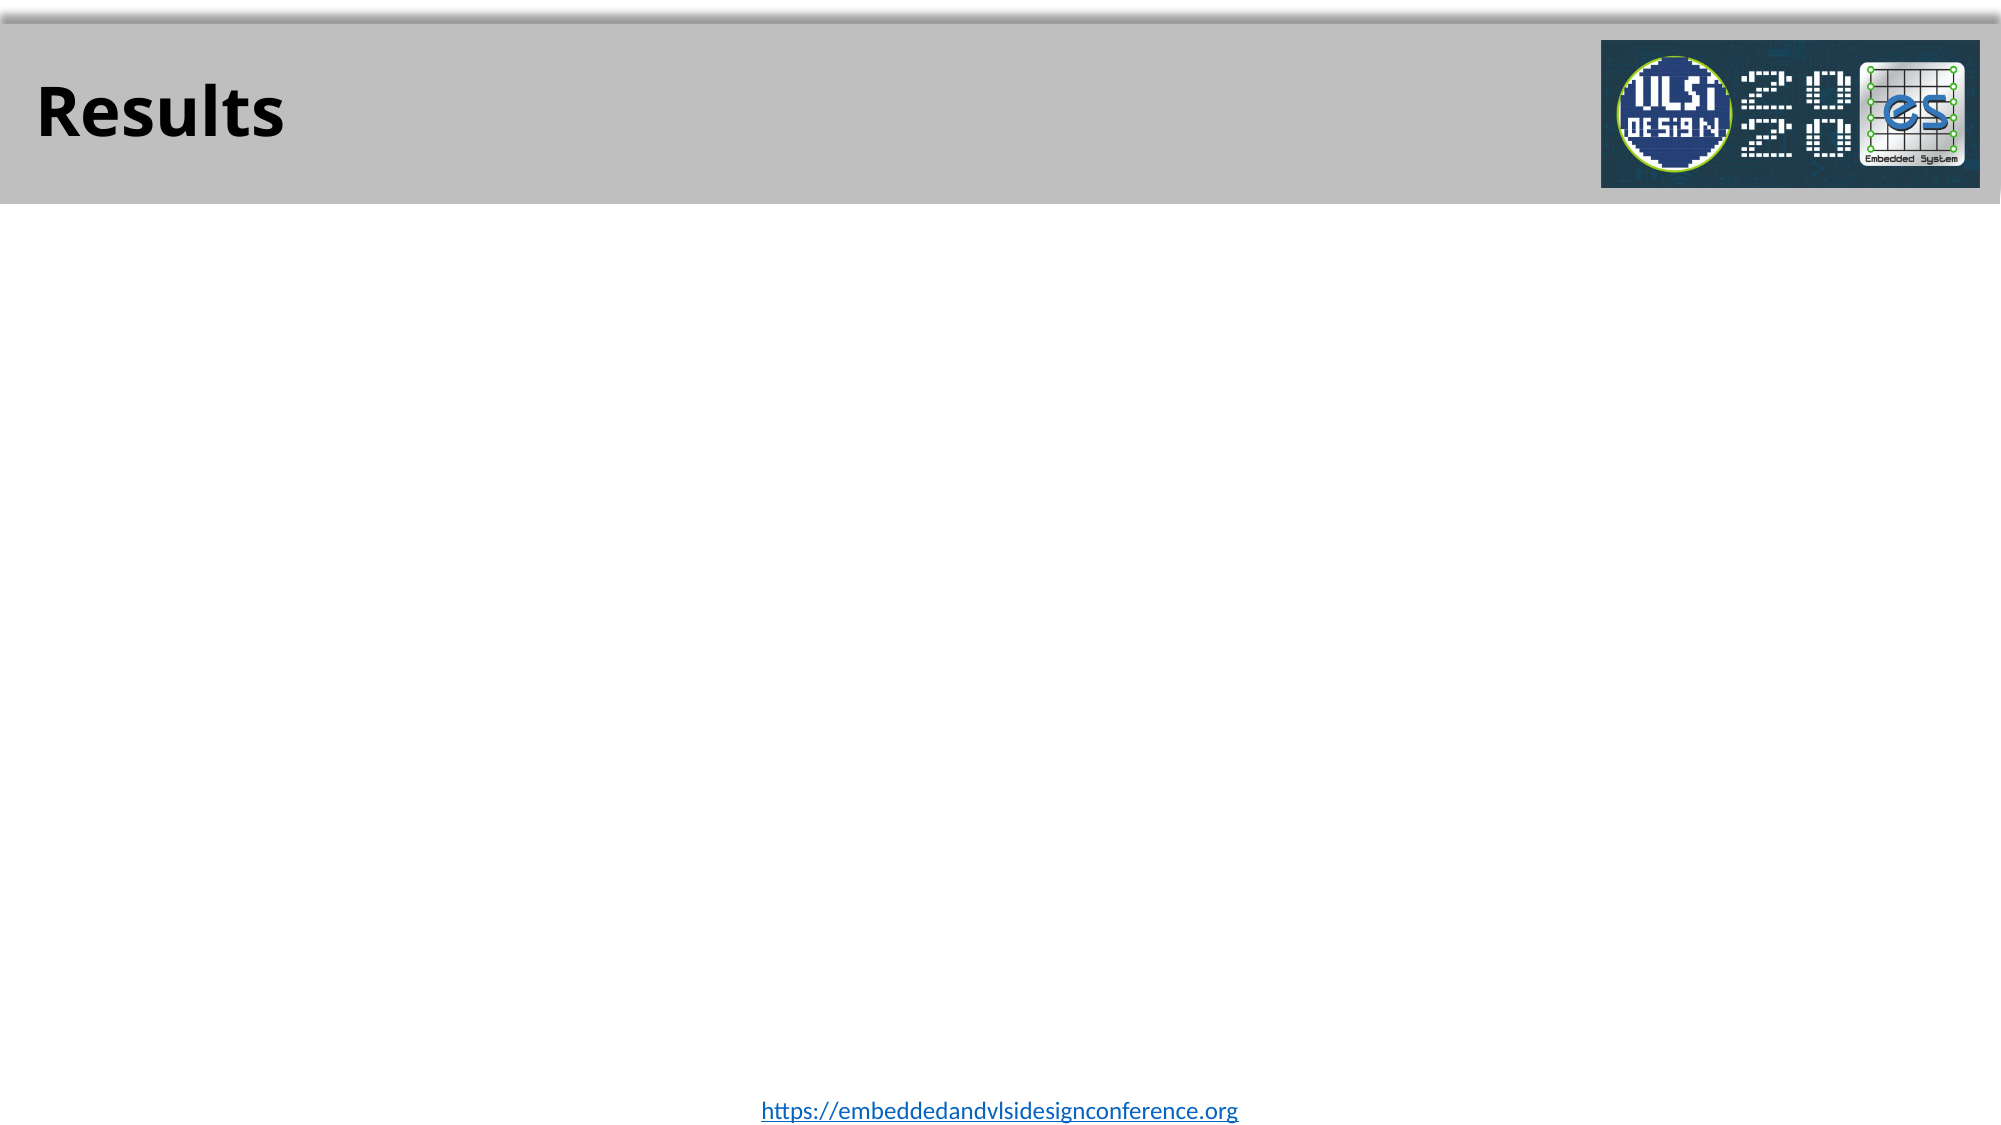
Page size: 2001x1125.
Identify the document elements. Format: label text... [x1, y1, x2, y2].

picture [1601, 40, 1980, 188]
title Results [20, 69, 1837, 159]
